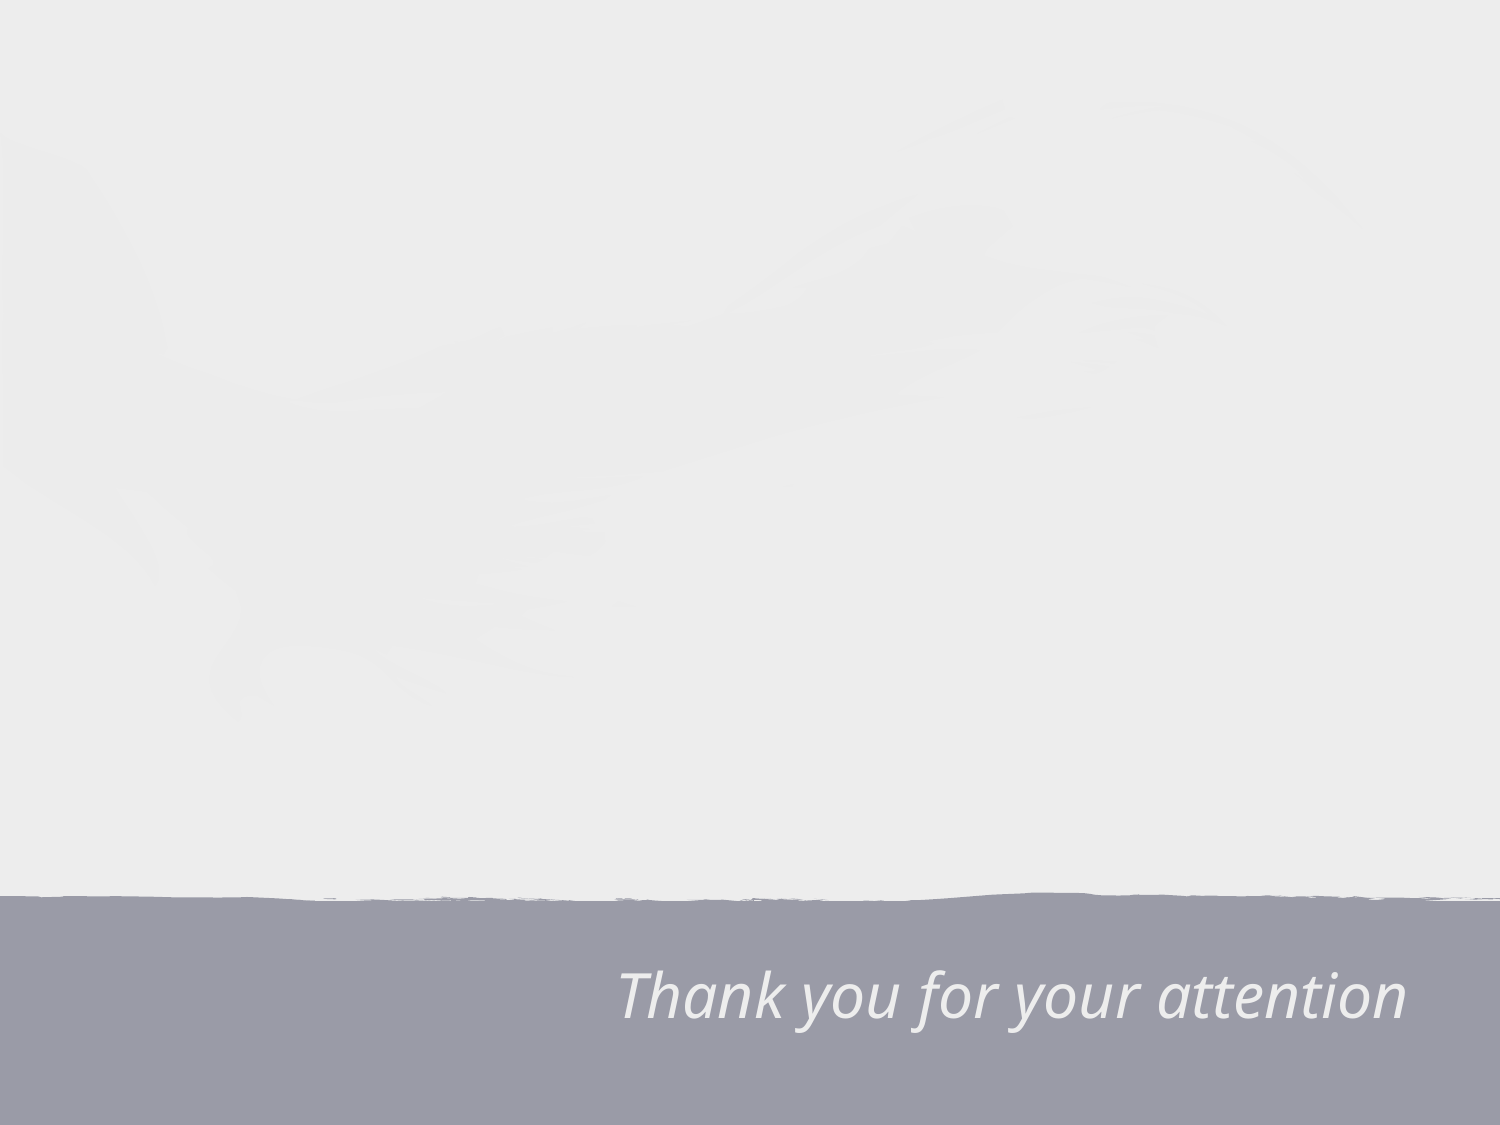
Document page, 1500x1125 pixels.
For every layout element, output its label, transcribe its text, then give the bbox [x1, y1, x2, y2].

list Thank you for your attention [75, 941, 1425, 1090]
